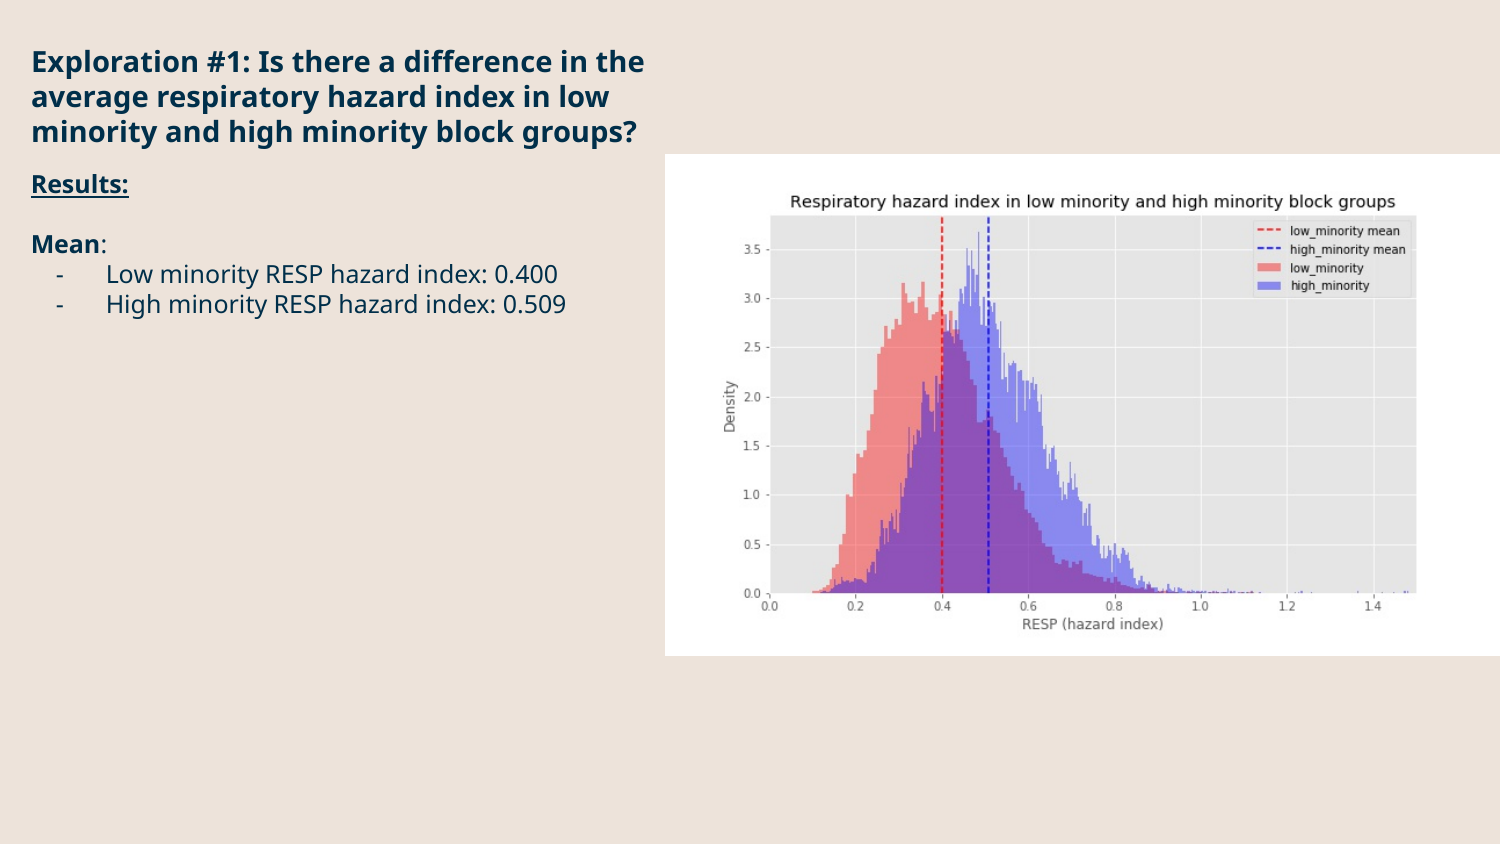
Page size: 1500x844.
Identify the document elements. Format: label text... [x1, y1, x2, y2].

picture [664, 154, 1500, 656]
text_box Exploration #1: Is there a difference in the average respiratory hazard index in low minority and high minority block groups? [15, 28, 724, 154]
text_box Results: Mean: Low minority RESP hazard index: 0.400 High minority RESP hazard index: 0.509 [15, 154, 680, 768]
